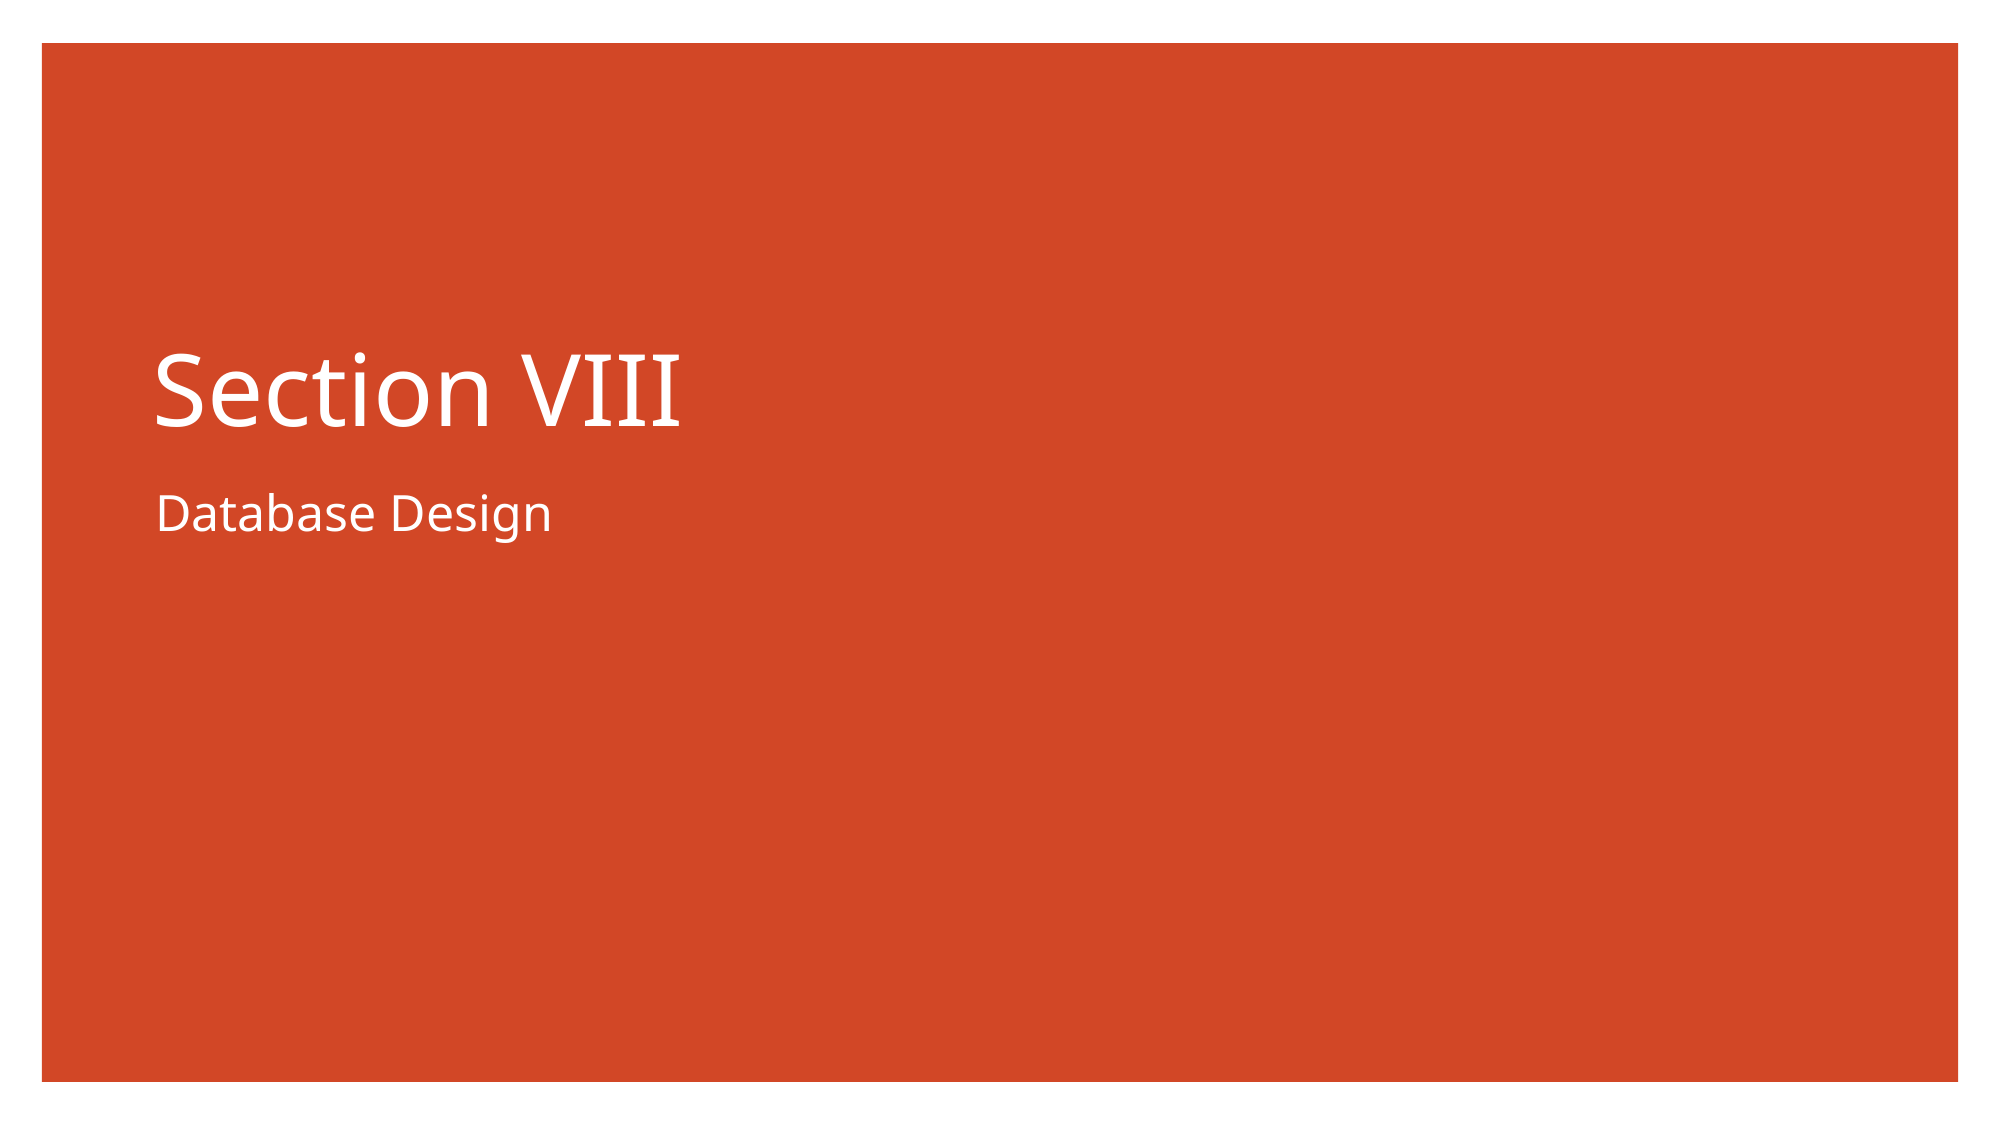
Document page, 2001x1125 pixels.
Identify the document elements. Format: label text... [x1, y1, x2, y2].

text_box Section VIII [137, 190, 1863, 583]
text_box Database Design [140, 481, 1713, 668]
